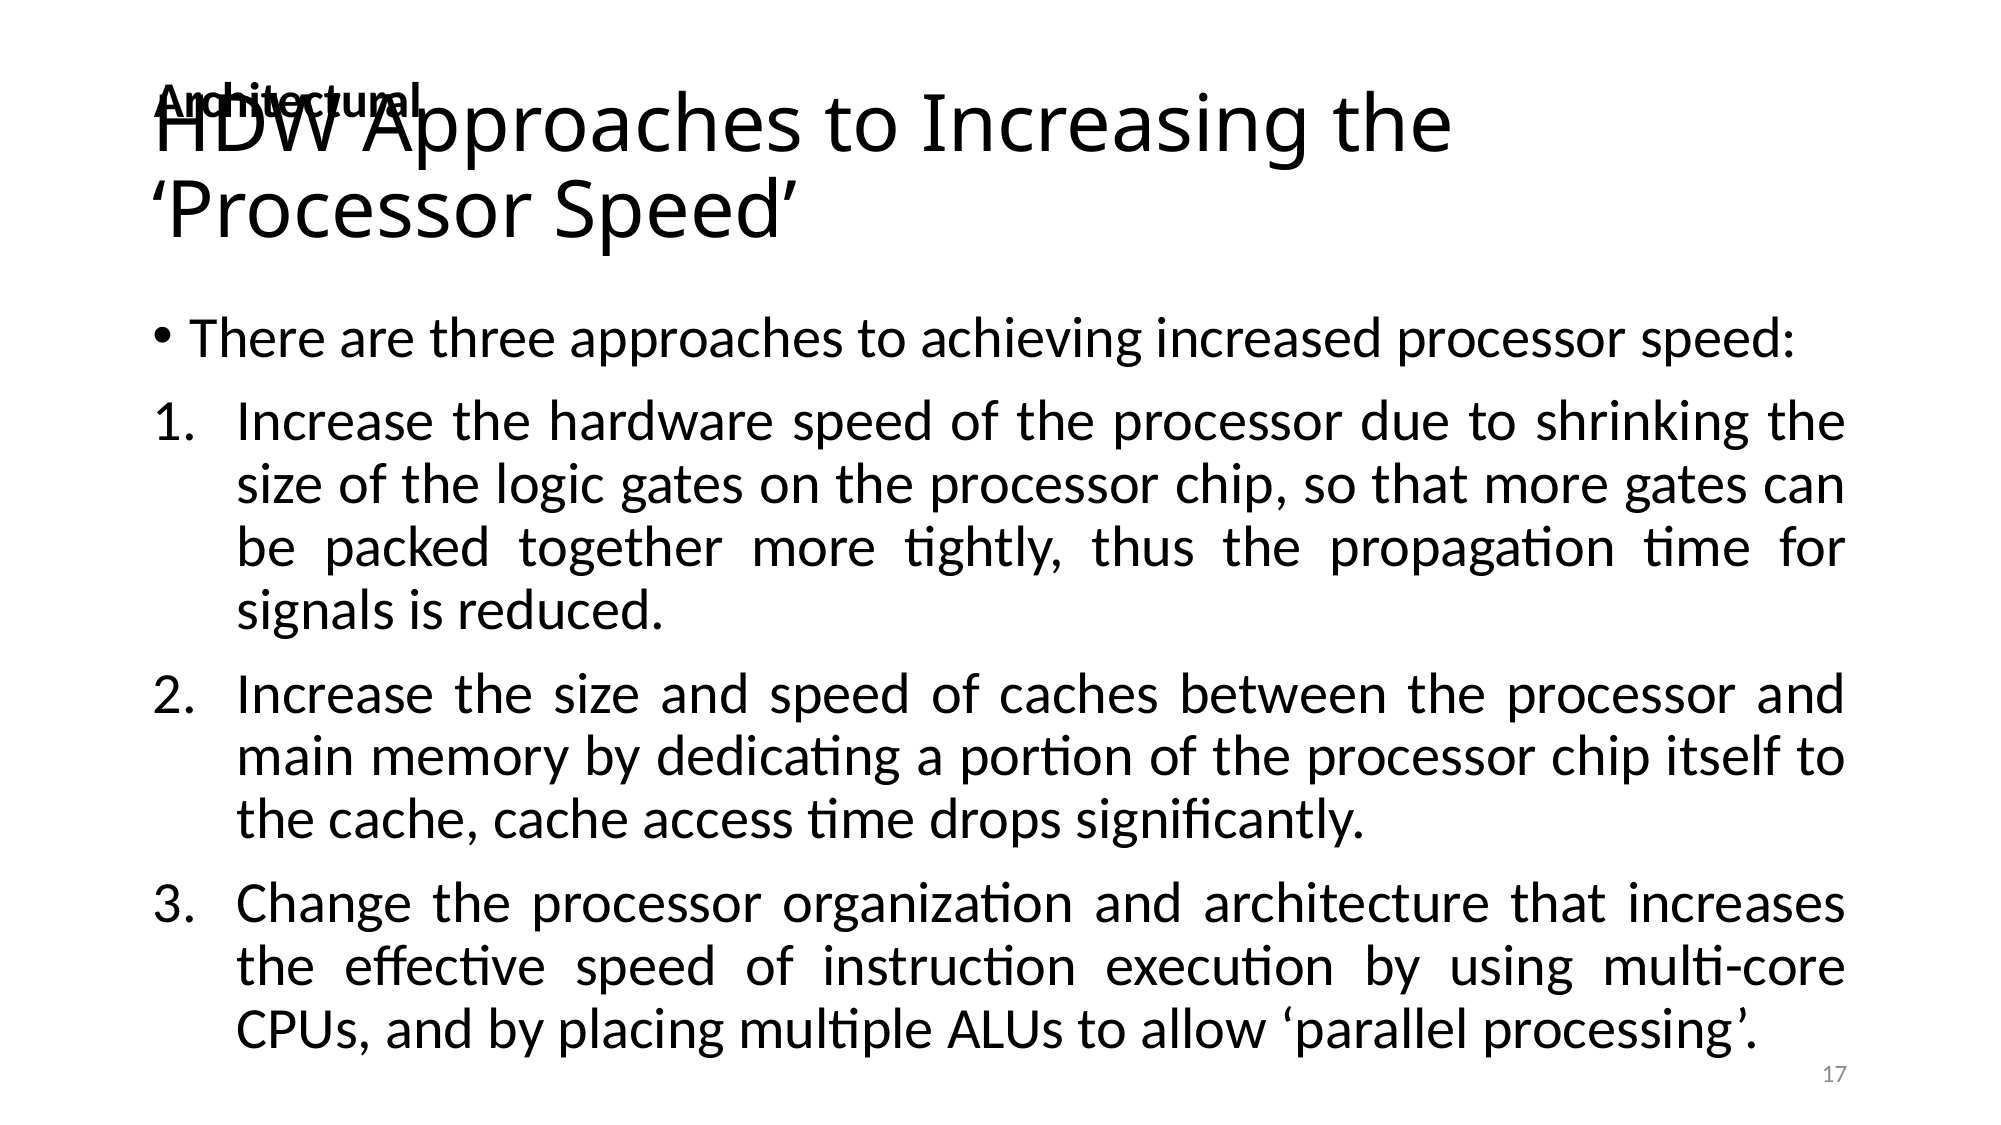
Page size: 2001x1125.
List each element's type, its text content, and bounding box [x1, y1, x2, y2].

text_box Architectural [138, 59, 437, 135]
list There are three approaches to achieving increased processor speed: Increase the hardware speed of the processor due to shrinking the size of the logic gates on the processor chip, so that more gates can be packed together more tightly, thus the propagation time for signals is reduced. Increase the size and speed of caches between the processor and main memory by dedicating a portion of the processor chip itself to the cache, cache access time drops significantly. Change the processor organization and architecture that increases the effective speed of instruction execution by using multi-core CPUs, and by placing multiple ALUs to allow ‘parallel processing’. [137, 299, 1863, 1080]
title HDW Approaches to Increasing the ‘Processor Speed’ [137, 59, 1863, 278]
slide_number 17 [1412, 1042, 1863, 1103]
